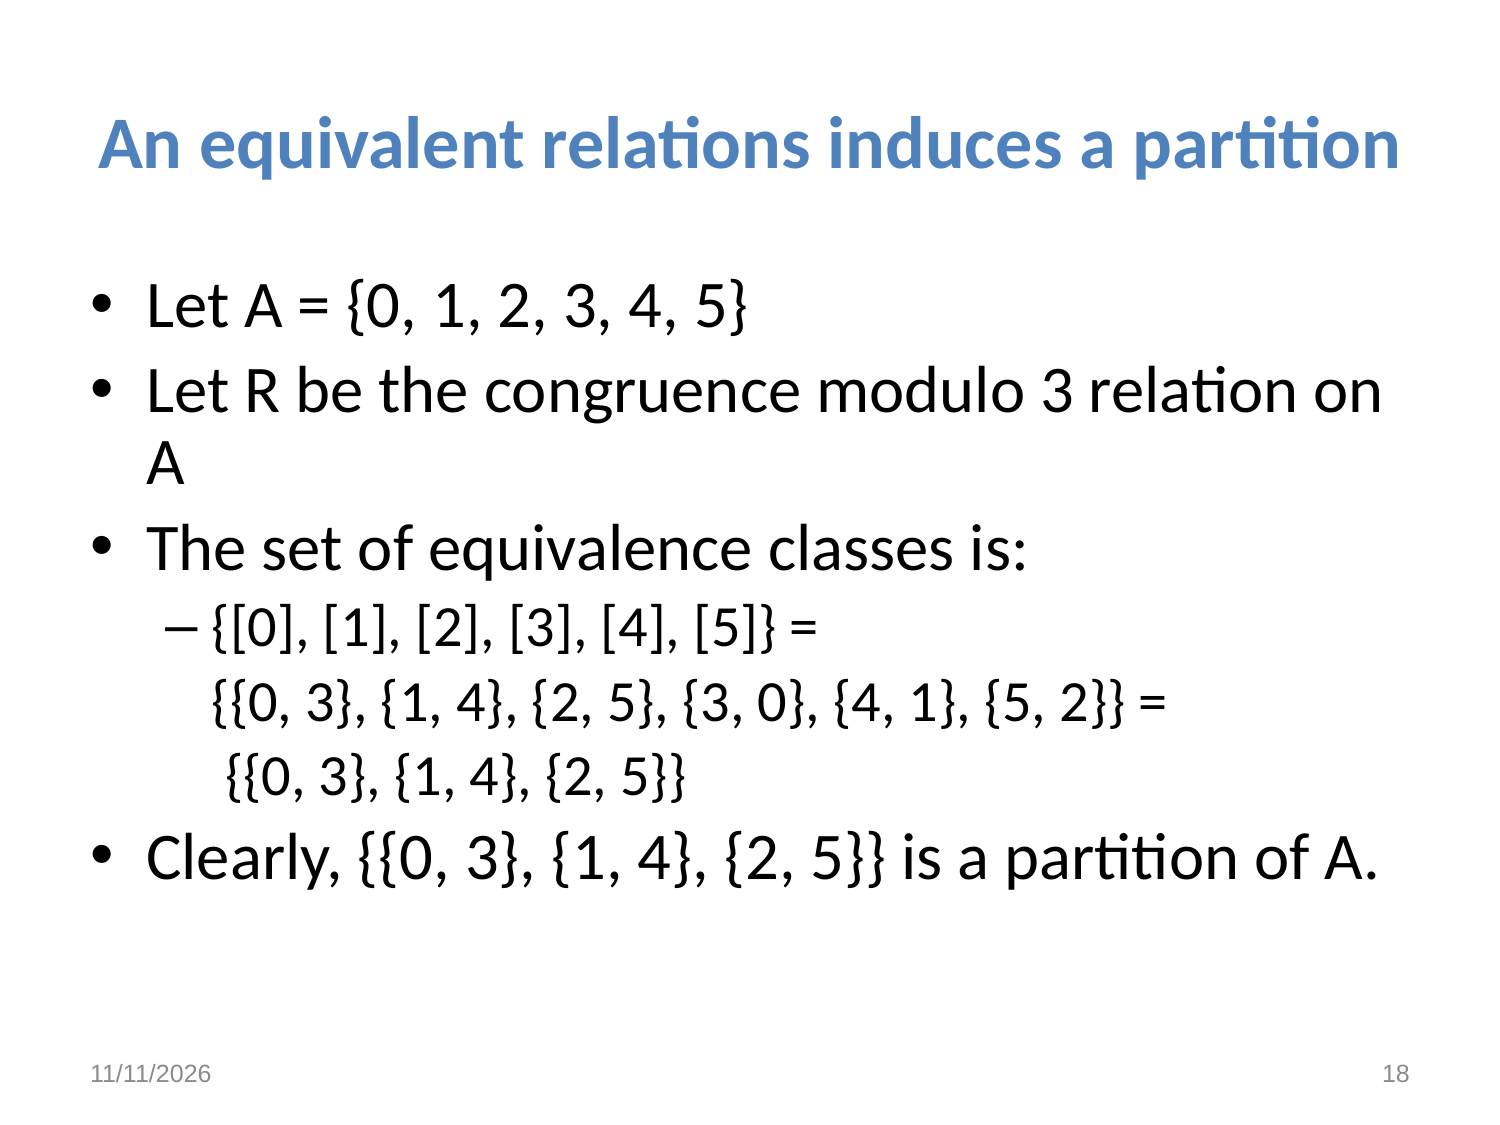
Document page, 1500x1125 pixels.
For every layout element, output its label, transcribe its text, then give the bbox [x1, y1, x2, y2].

list Let A = {0, 1, 2, 3, 4, 5} Let R be the congruence modulo 3 relation on A The set of equivalence classes is: {[0], [1], [2], [3], [4], [5]} = {{0, 3}, {1, 4}, {2, 5}, {3, 0}, {4, 1}, {5, 2}} = {{0, 3}, {1, 4}, {2, 5}} Clearly, {{0, 3}, {1, 4}, {2, 5}} is a partition of A. [75, 262, 1425, 1005]
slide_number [75, 1042, 425, 1103]
slide_number 18 [1074, 1042, 1425, 1103]
title An equivalent relations induces a partition [75, 45, 1425, 233]
